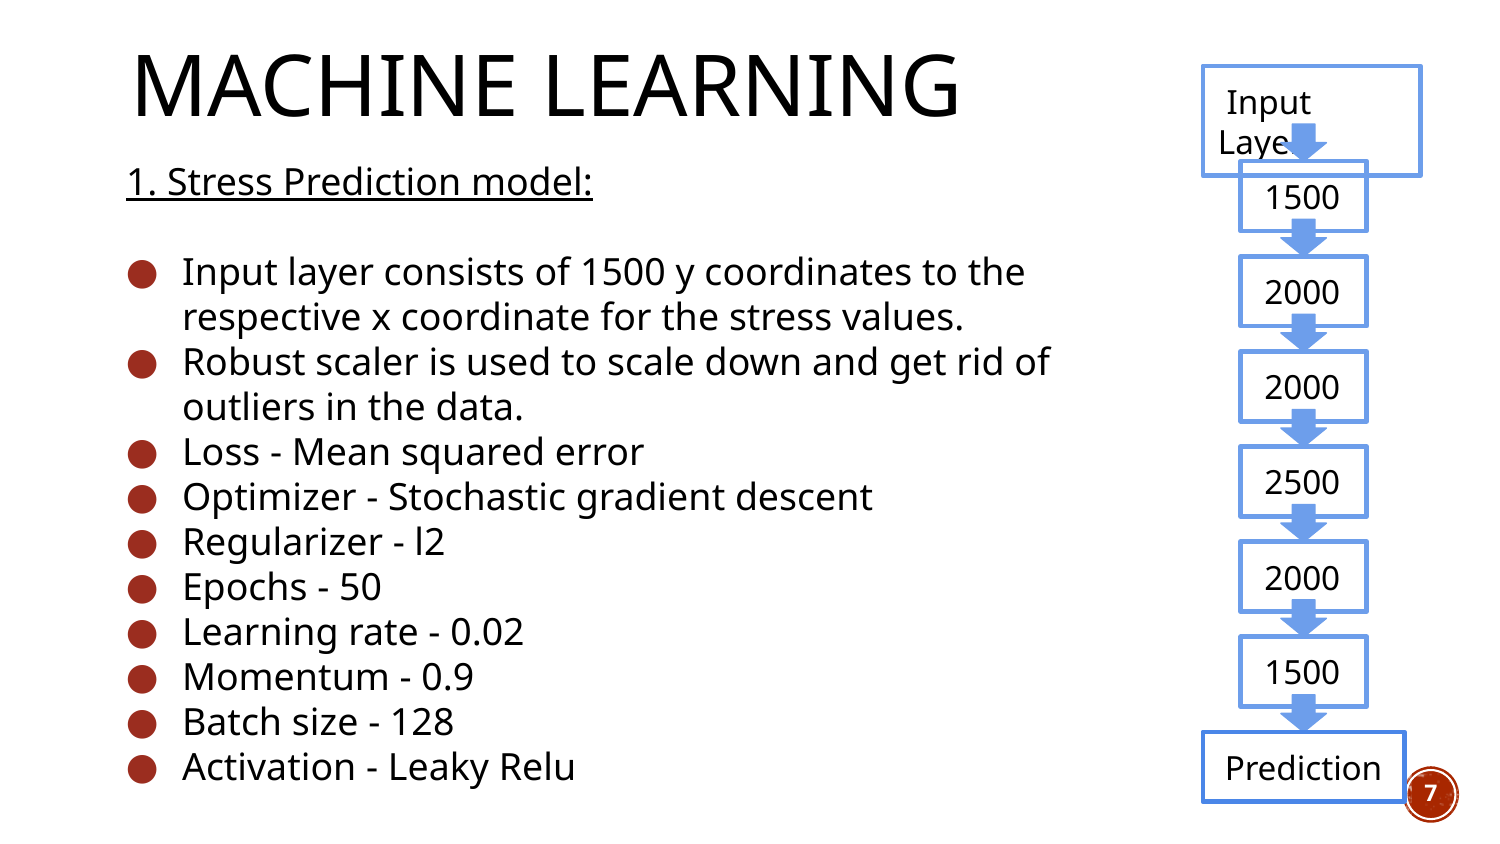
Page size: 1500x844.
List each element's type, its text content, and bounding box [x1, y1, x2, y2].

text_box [1240, 351, 1367, 445]
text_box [1240, 636, 1367, 733]
slide_number 7 [1391, 771, 1471, 817]
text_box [1240, 160, 1367, 255]
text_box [1240, 541, 1367, 636]
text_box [1202, 65, 1421, 162]
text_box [1240, 256, 1367, 350]
picture [1413, 817, 1448, 823]
picture [1415, 766, 1447, 771]
title MACHINE LEARNING [119, 0, 1357, 188]
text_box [1240, 446, 1367, 541]
text_box 1. Stress Prediction model: Input layer consists of 1500 y coordinates to the respective x coordinate for the stress values. Robust scaler is used to scale down and get rid of outliers in the data. Loss - Mean squared error Optimizer - Stochastic gradient descent Regularizer - l2 Epochs - 50 Learning rate - 0.02 Momentum - 0.9 Batch size - 128 Activation - Leaky Relu [92, 142, 1165, 803]
text_box Prediction [1202, 731, 1405, 802]
